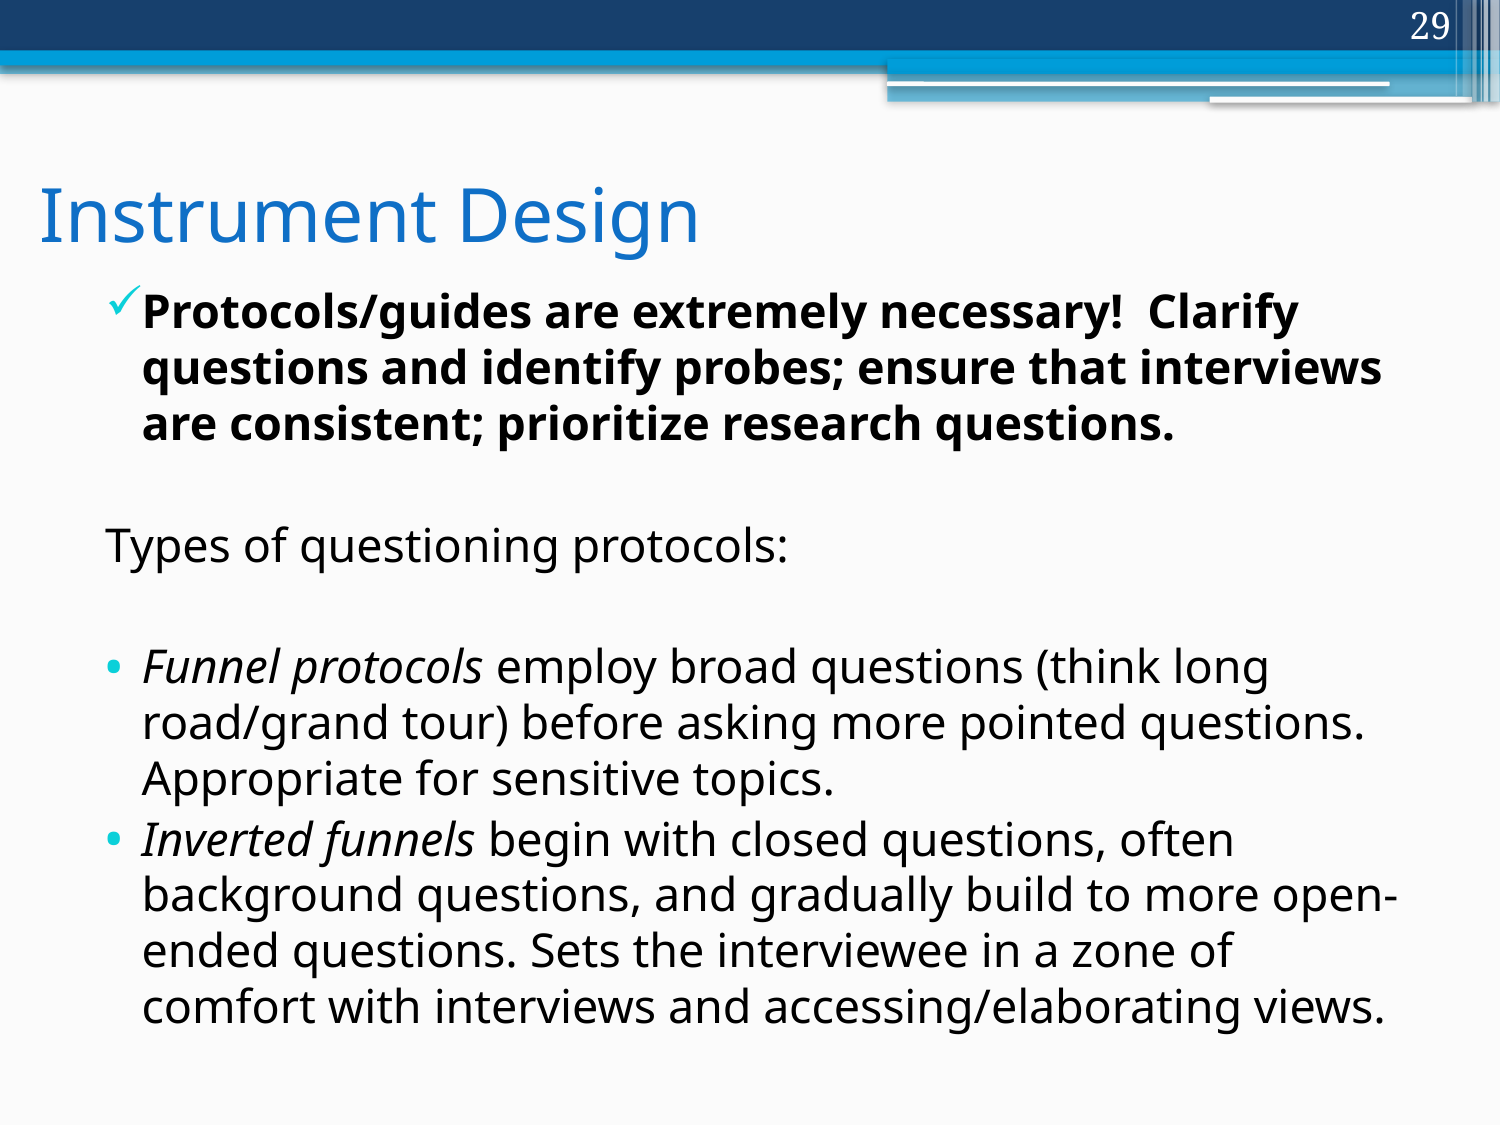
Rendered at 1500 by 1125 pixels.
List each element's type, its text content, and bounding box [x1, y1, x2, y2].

list Protocols/guides are extremely necessary! Clarify questions and identify probes; ensure that interviews are consistent; prioritize research questions. Types of questioning protocols: Funnel protocols employ broad questions (think long road/grand tour) before asking more pointed questions. Appropriate for sensitive topics. Inverted funnels begin with closed questions, often background questions, and gradually build to more open-ended questions. Sets the interviewee in a zone of comfort with interviews and accessing/elaborating views. [75, 275, 1425, 1079]
text_box Instrument Design [24, 125, 1413, 300]
slide_number 29 [1341, 0, 1466, 61]
